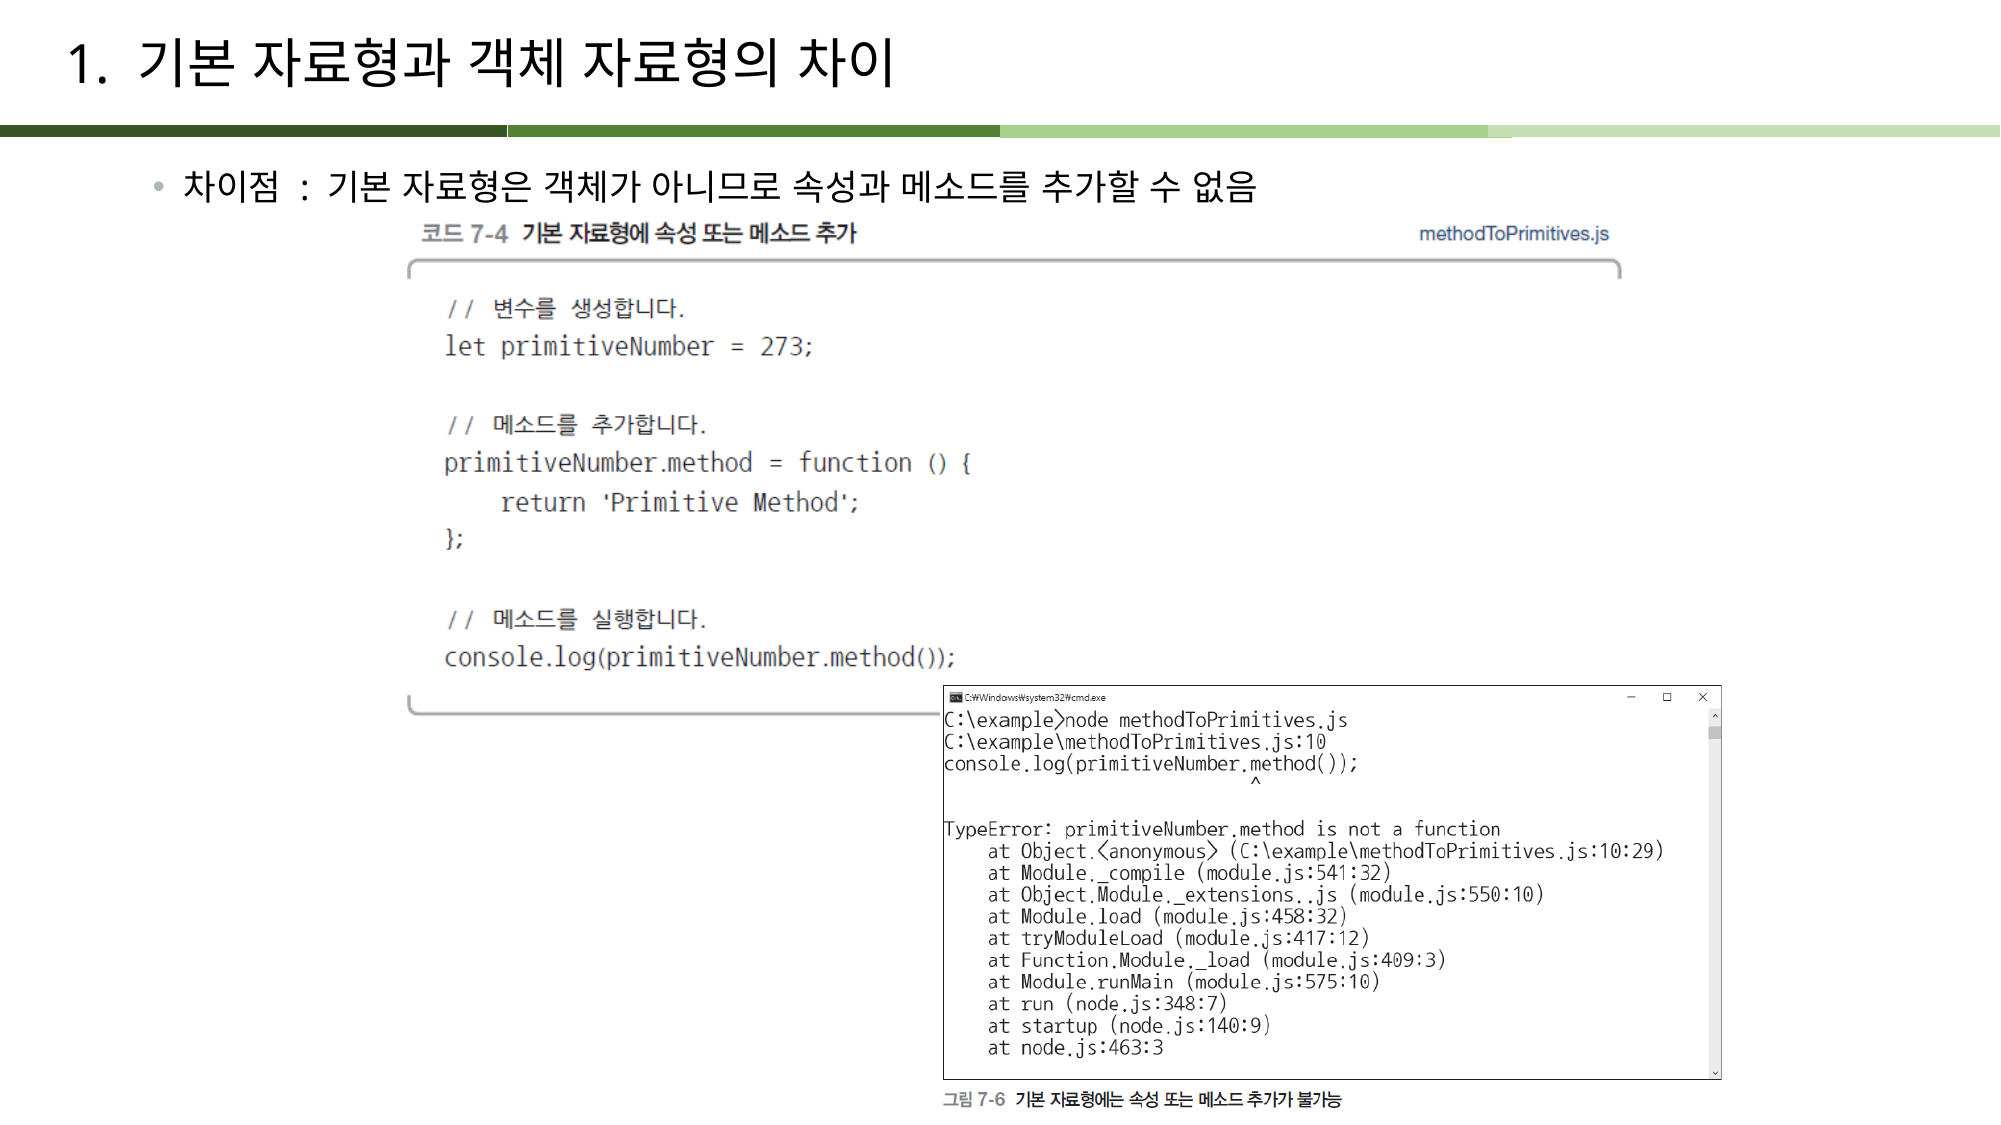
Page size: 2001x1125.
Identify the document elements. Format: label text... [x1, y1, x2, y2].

title 1. 기본 자료형과 객체 자료형의 차이 [50, 22, 1775, 110]
picture [407, 218, 1722, 1109]
list 차이점 : 기본 자료형은 객체가 아니므로 속성과 메소드를 추가할 수 없음 [50, 152, 1950, 1091]
